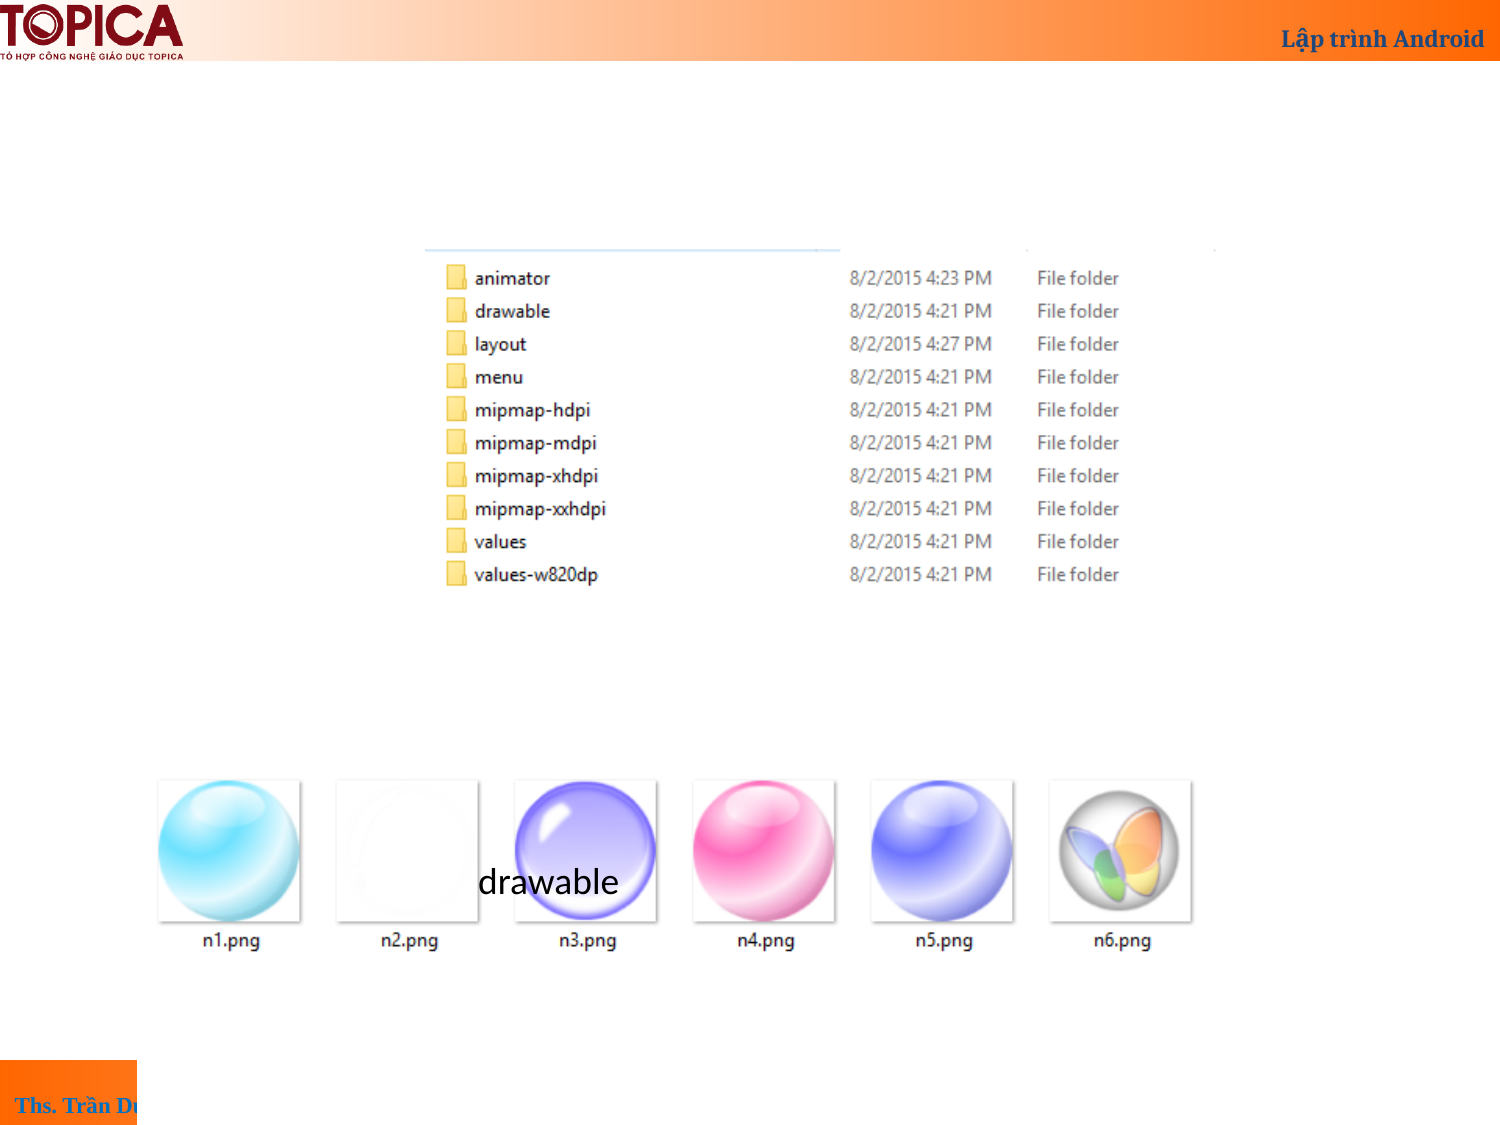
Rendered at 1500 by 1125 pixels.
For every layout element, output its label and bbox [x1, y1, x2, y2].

picture [137, 762, 1500, 1125]
picture [424, 249, 1276, 609]
picture [0, 4, 183, 61]
